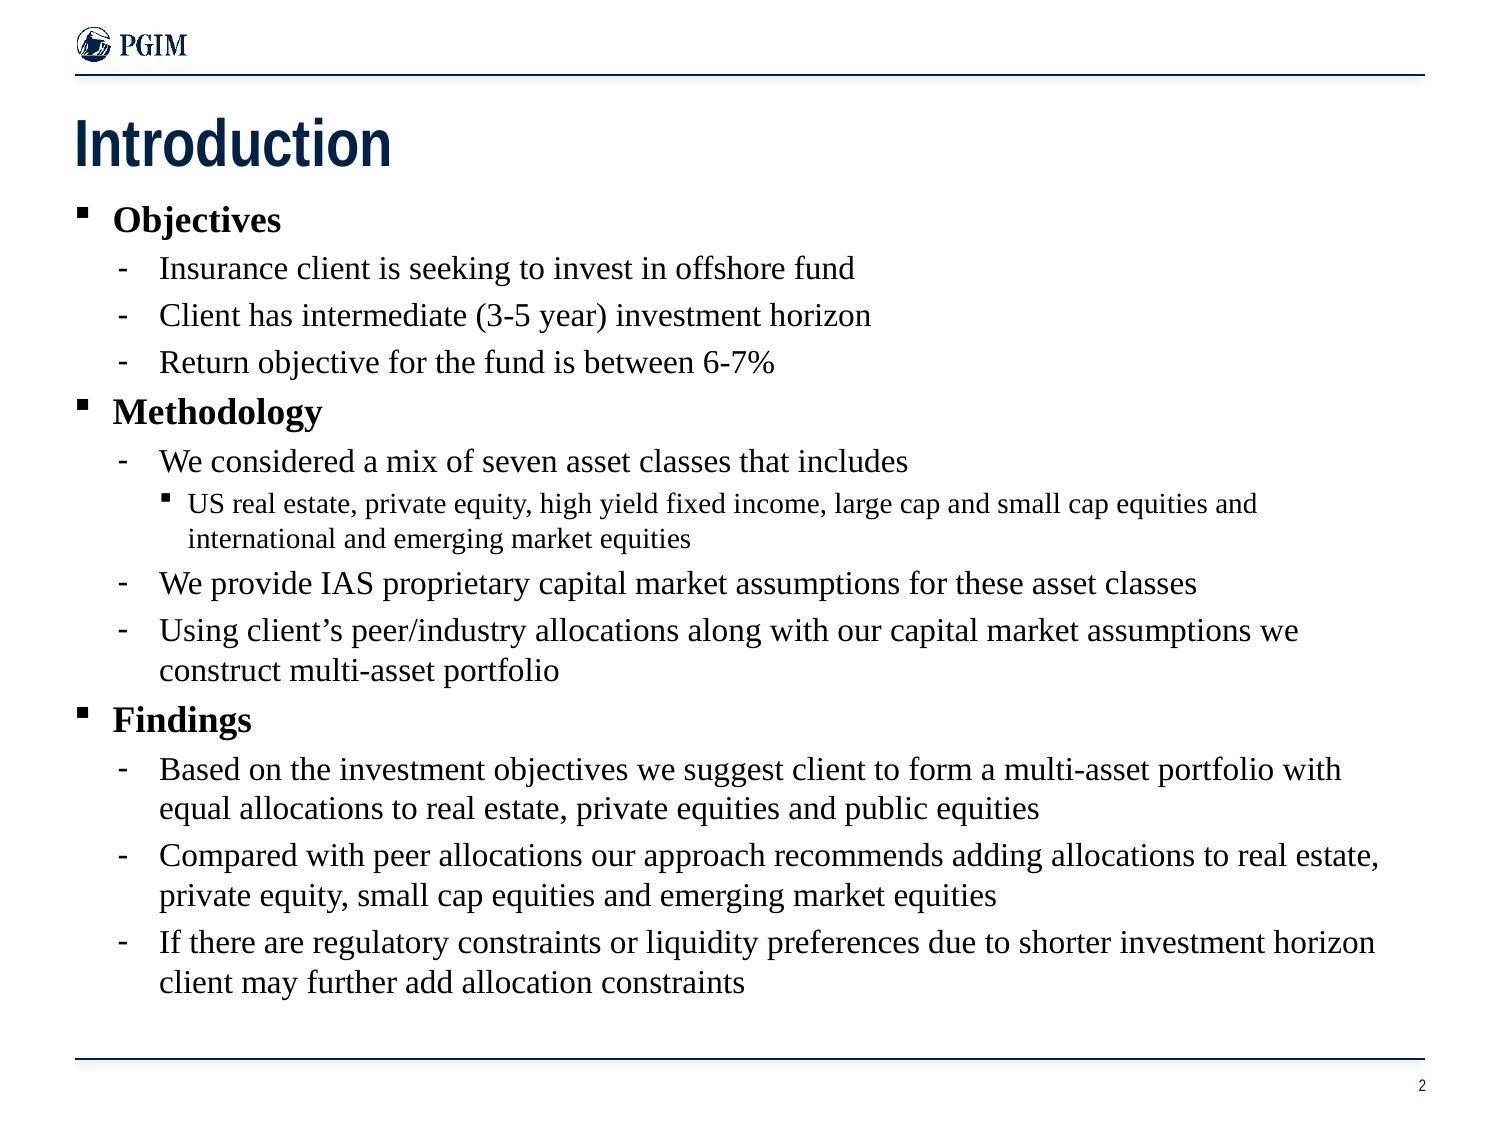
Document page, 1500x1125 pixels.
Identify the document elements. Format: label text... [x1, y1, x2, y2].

slide_number 2 [1072, 1064, 1427, 1105]
title Introduction [74, 77, 1426, 203]
picture [69, 25, 192, 63]
list Objectives Insurance client is seeking to invest in offshore fund Client has intermediate (3-5 year) investment horizon Return objective for the fund is between 6-7% Methodology We considered a mix of seven asset classes that includes US real estate, private equity, high yield fixed income, large cap and small cap equities and international and emerging market equities We provide IAS proprietary capital market assumptions for these asset classes Using client’s peer/industry allocations along with our capital market assumptions we construct multi-asset portfolio Findings Based on the investment objectives we suggest client to form a multi-asset portfolio with equal allocations to real estate, private equities and public equities Compared with peer allocations our approach recommends adding allocations to real estate, private equity, small cap equities and emerging market equities If there are regulatory constraints or liquidity preferences due to shorter investment horizon client may further add allocation constraints [74, 187, 1397, 498]
